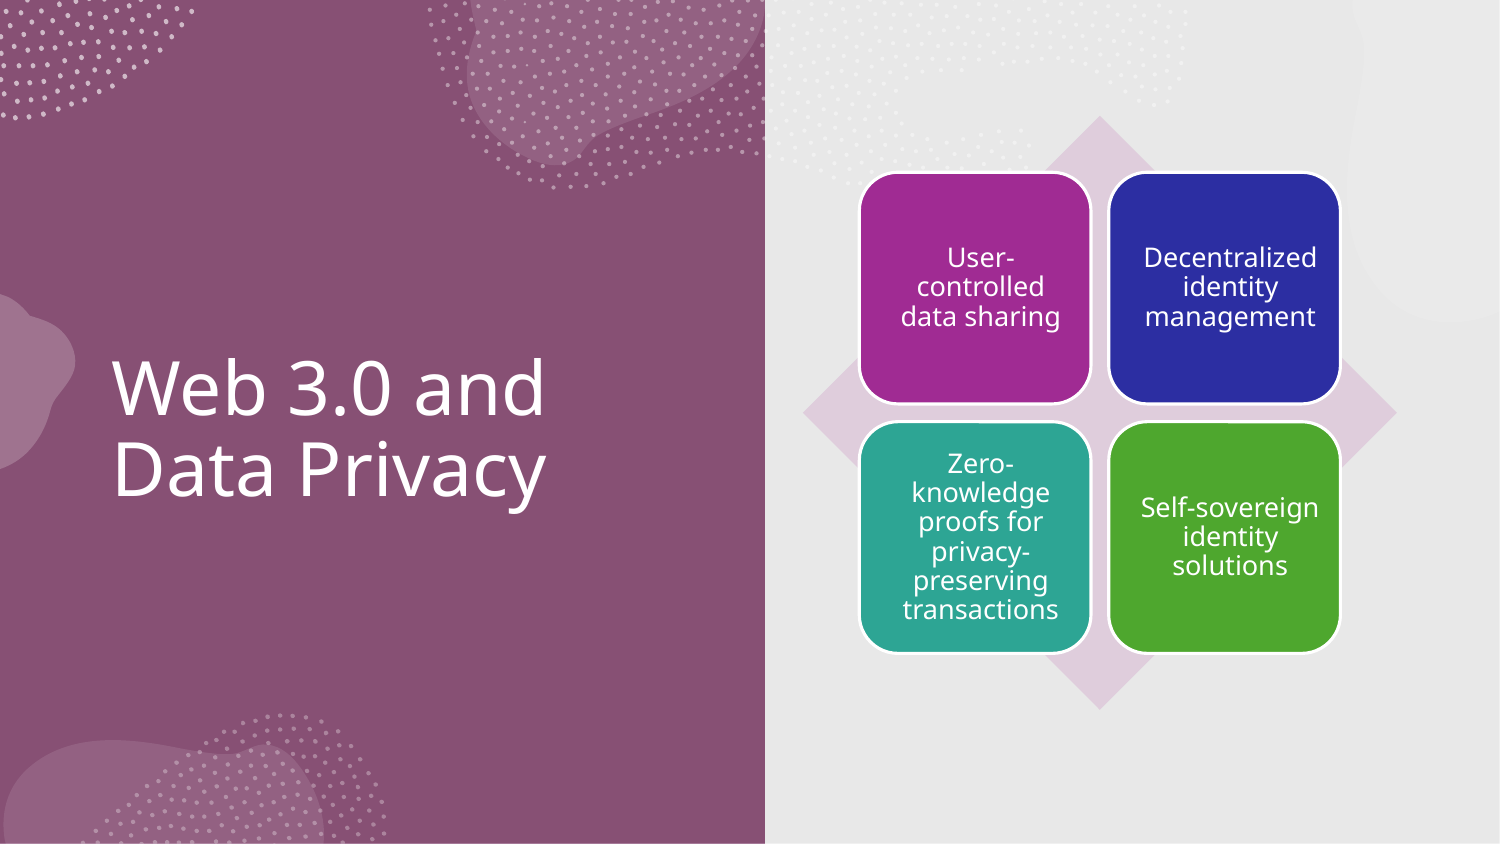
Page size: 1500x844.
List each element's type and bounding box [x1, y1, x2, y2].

text_box [0, 0, 1500, 844]
text_box [802, 64, 1398, 761]
